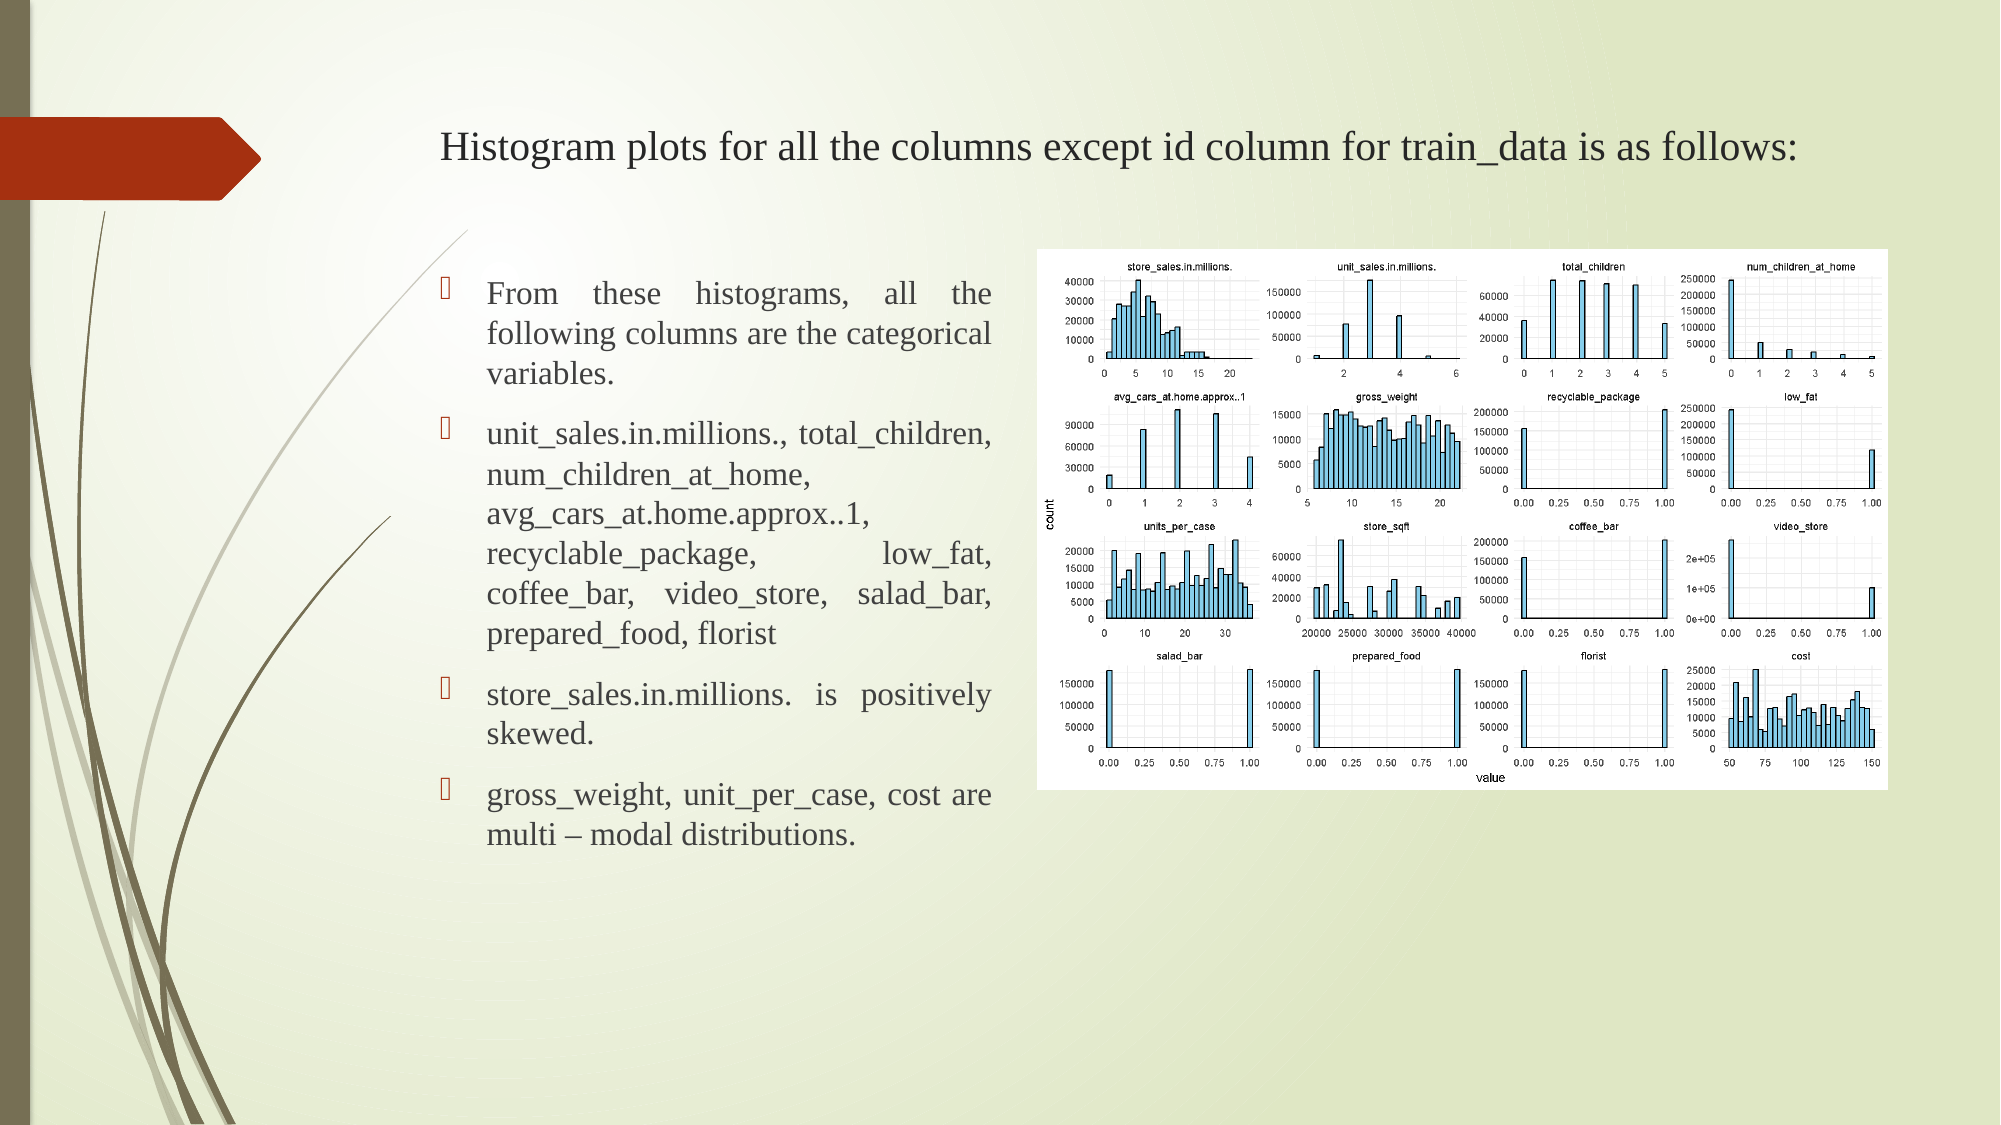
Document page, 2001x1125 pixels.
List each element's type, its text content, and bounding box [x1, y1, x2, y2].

text_box Histogram plots for all the columns except id column for train_data is as follows: [424, 11, 1828, 176]
text_box From these histograms, all the following columns are the categorical variables. unit_sales.in.millions., total_children, num_children_at_home, avg_cars_at.home.approx..1, recyclable_package, low_fat, coffee_bar, video_store, salad_bar, prepared_food, florist store_sales.in.millions. is positively skewed. gross_weight, unit_per_case, cost are multi – modal distributions. [472, 263, 1008, 970]
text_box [395, 37, 468, 1125]
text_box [4, 0, 392, 1125]
picture [1036, 249, 1888, 790]
